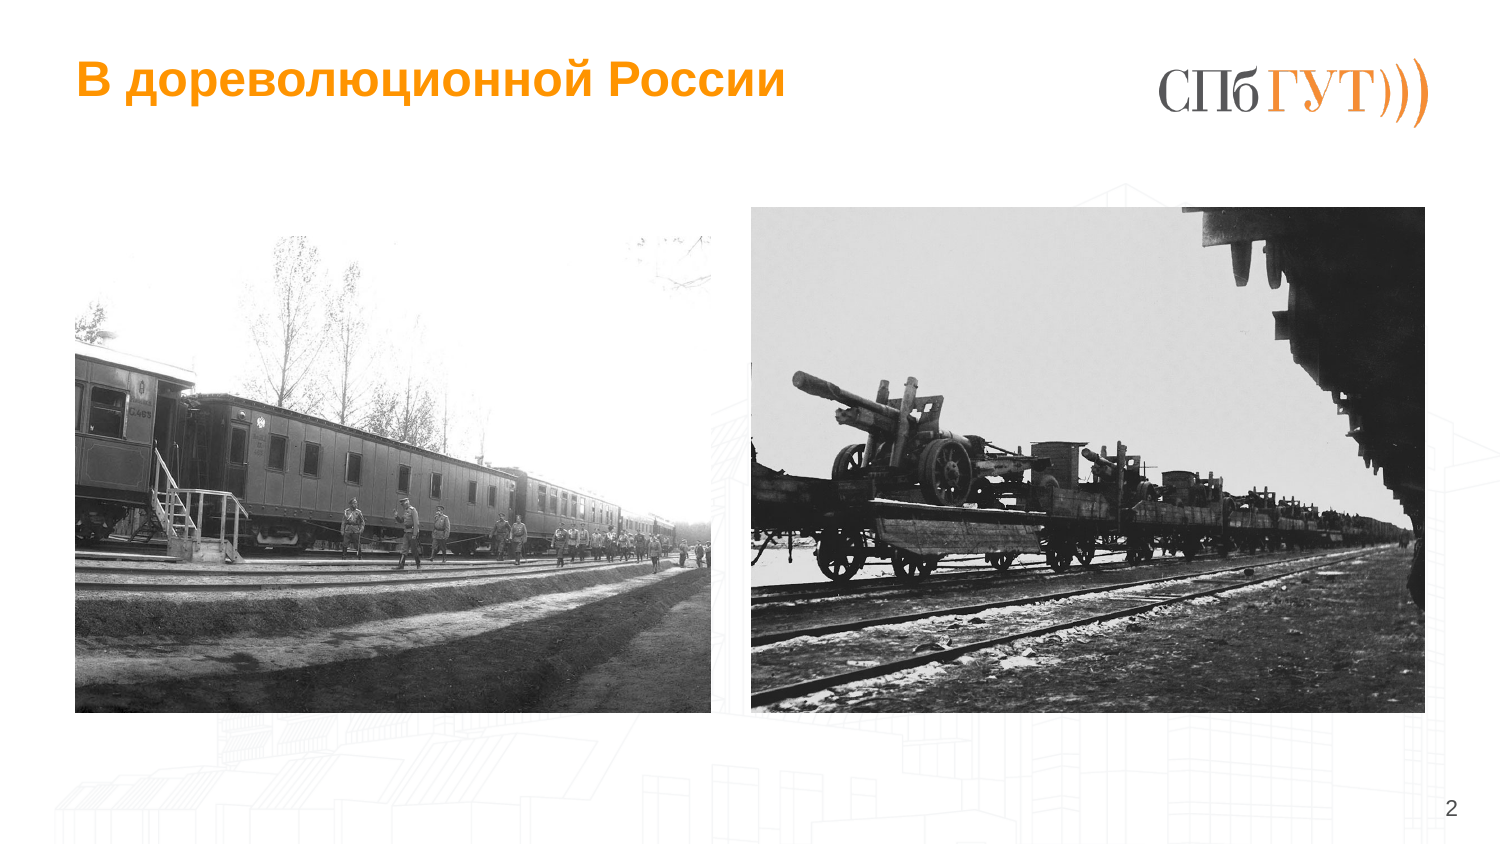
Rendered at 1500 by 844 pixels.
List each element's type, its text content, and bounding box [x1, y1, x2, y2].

picture [1159, 58, 1428, 128]
slide_number 1 [1427, 790, 1462, 814]
picture [54, 183, 1500, 844]
title В дореволюционной России [72, 55, 1099, 128]
